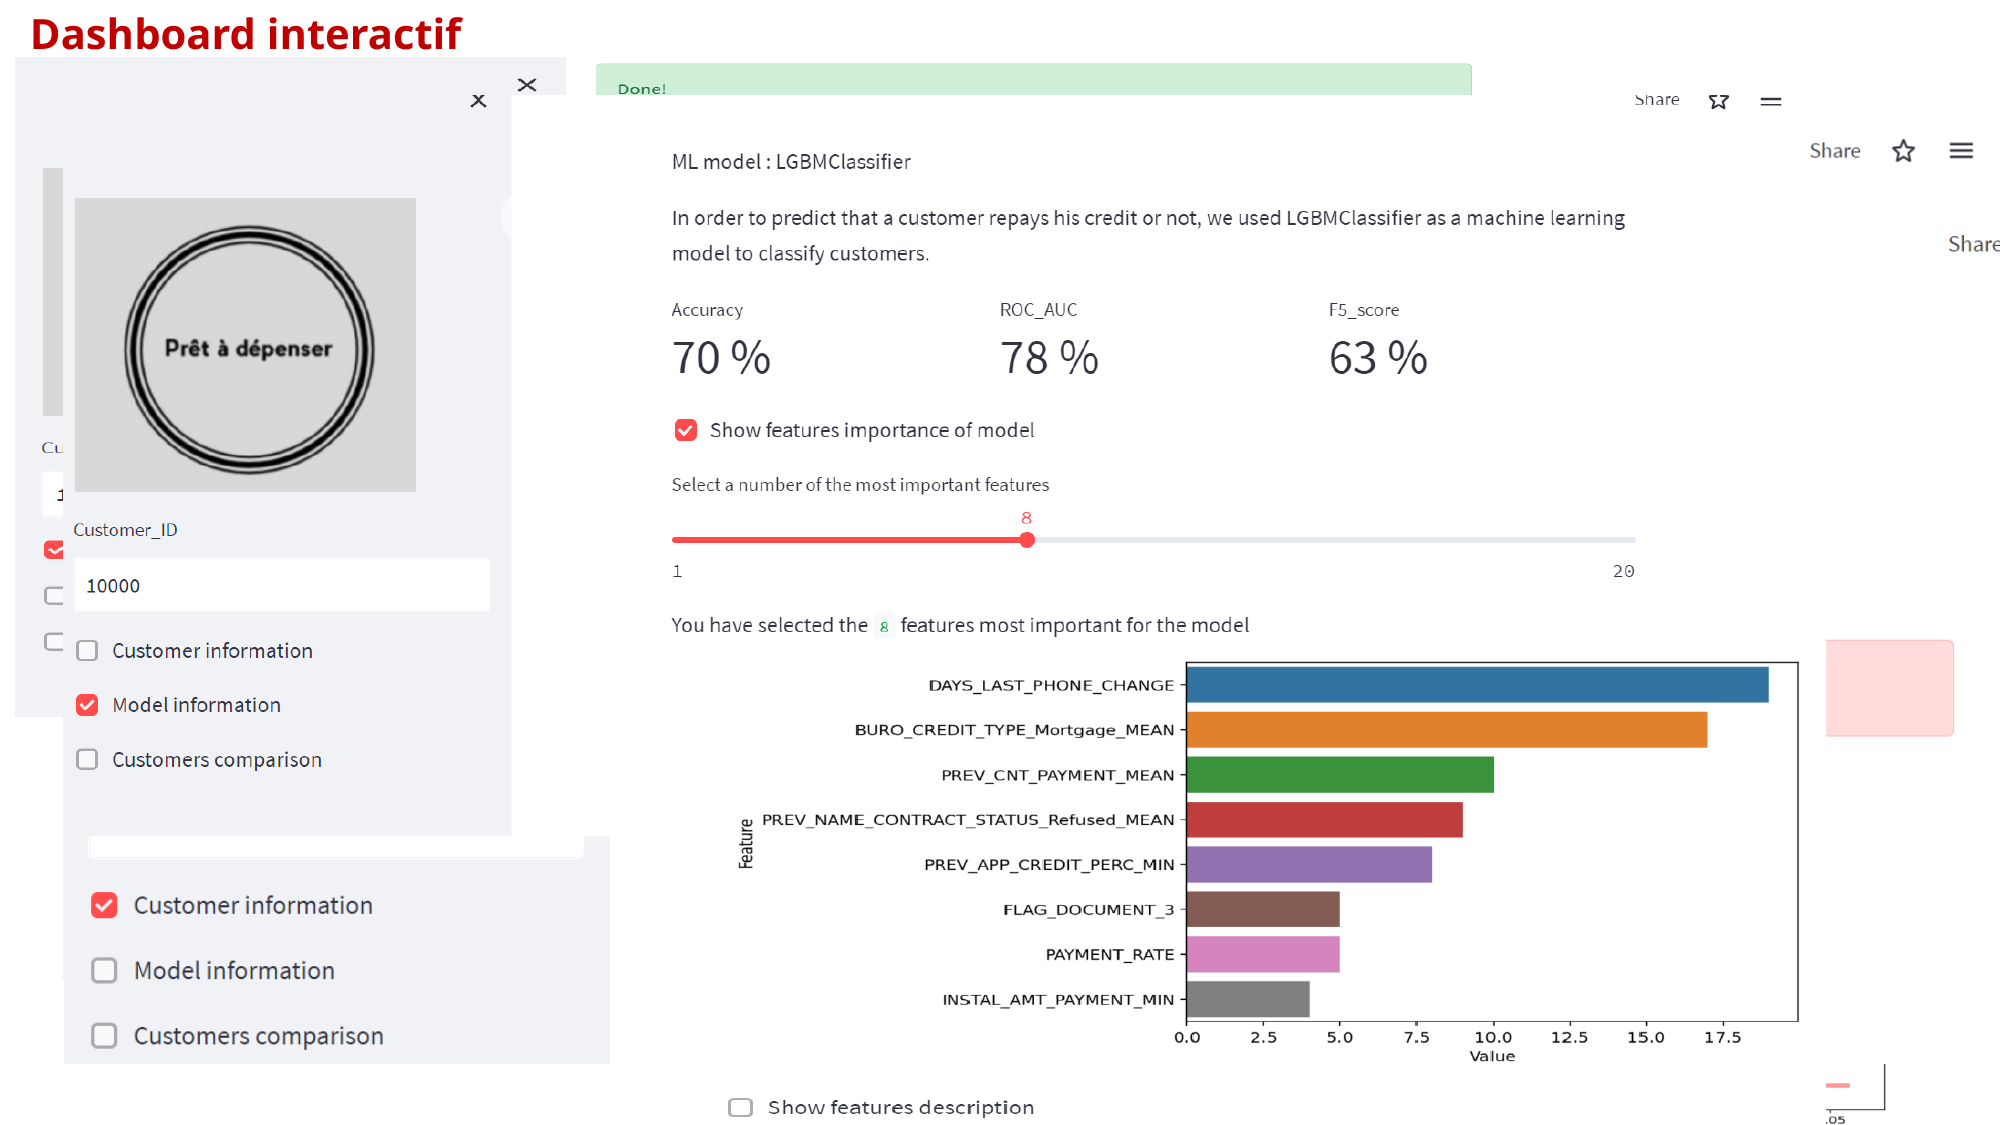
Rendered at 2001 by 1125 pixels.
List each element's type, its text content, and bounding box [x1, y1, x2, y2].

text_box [63, 95, 1827, 1125]
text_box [14, 57, 1949, 1125]
text_box Dashboard interactif [14, 0, 557, 57]
picture [1827, 121, 2000, 1064]
